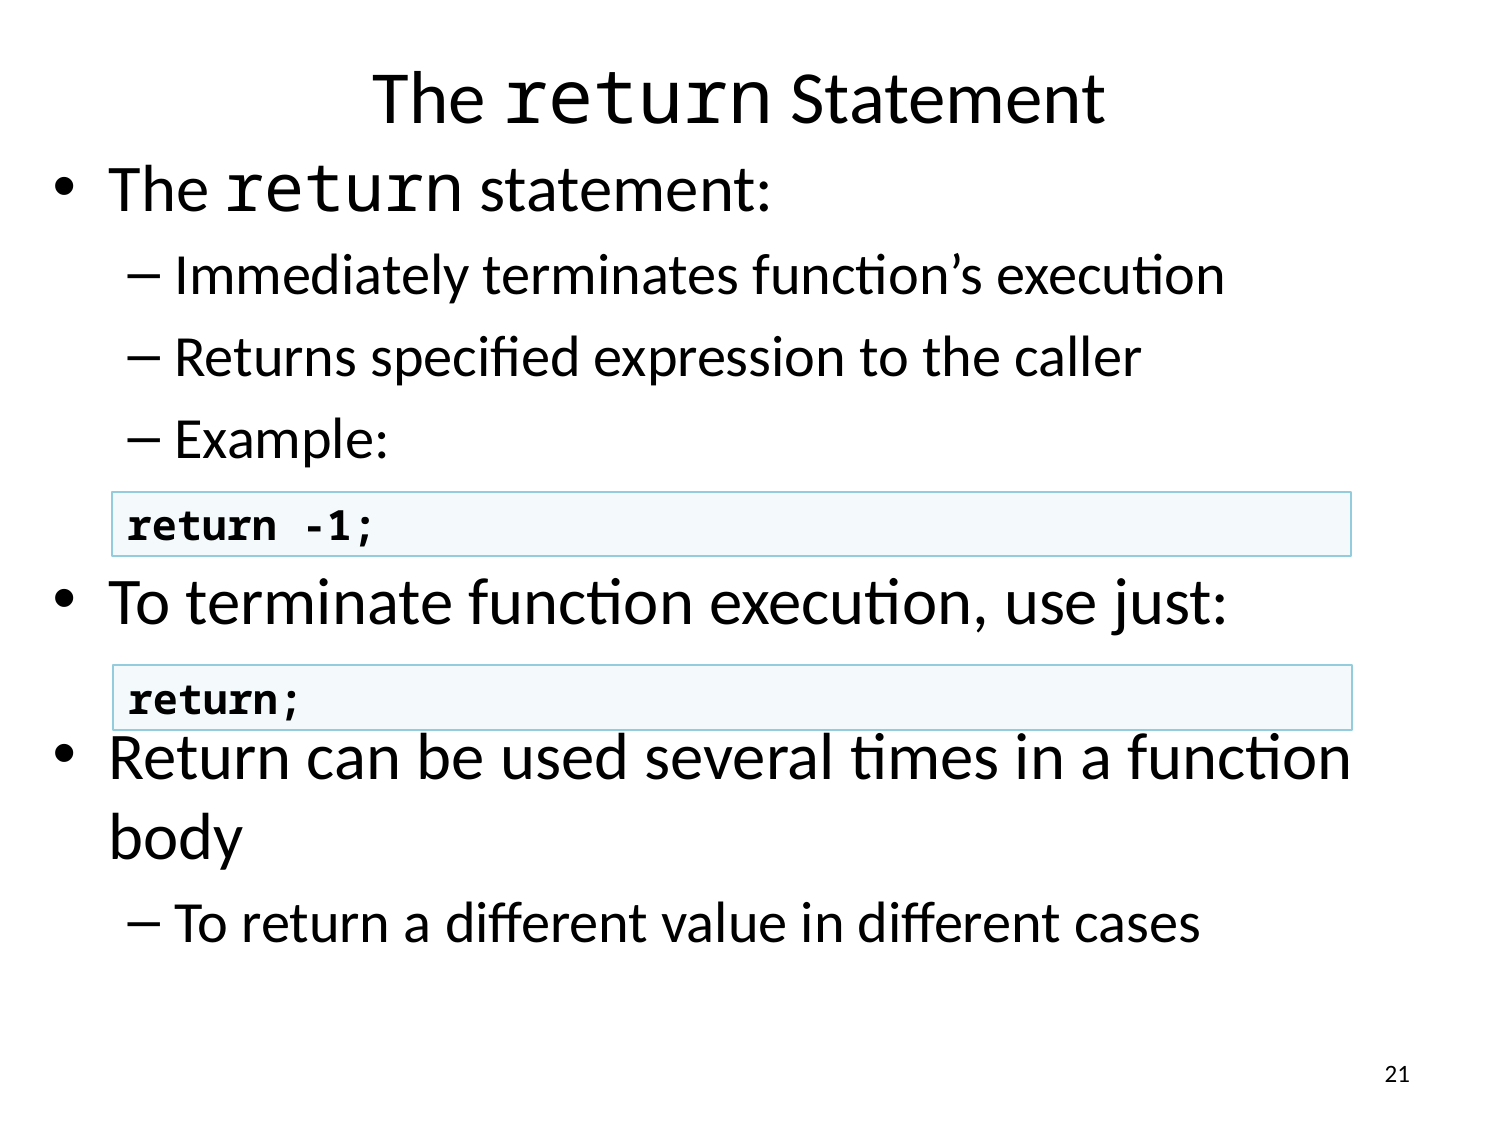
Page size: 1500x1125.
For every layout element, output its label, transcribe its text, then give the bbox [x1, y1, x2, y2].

title The return Statement [64, 0, 1415, 137]
slide_number 21 [1074, 1042, 1425, 1103]
text_box return; [113, 665, 1352, 730]
list The return statement: Immediately terminates function’s execution Returns specified expression to the caller Example: To terminate function execution, use just: Return can be used several times in a function body To return a different value in different cases [37, 137, 1463, 1063]
text_box return -1; [112, 491, 1351, 557]
